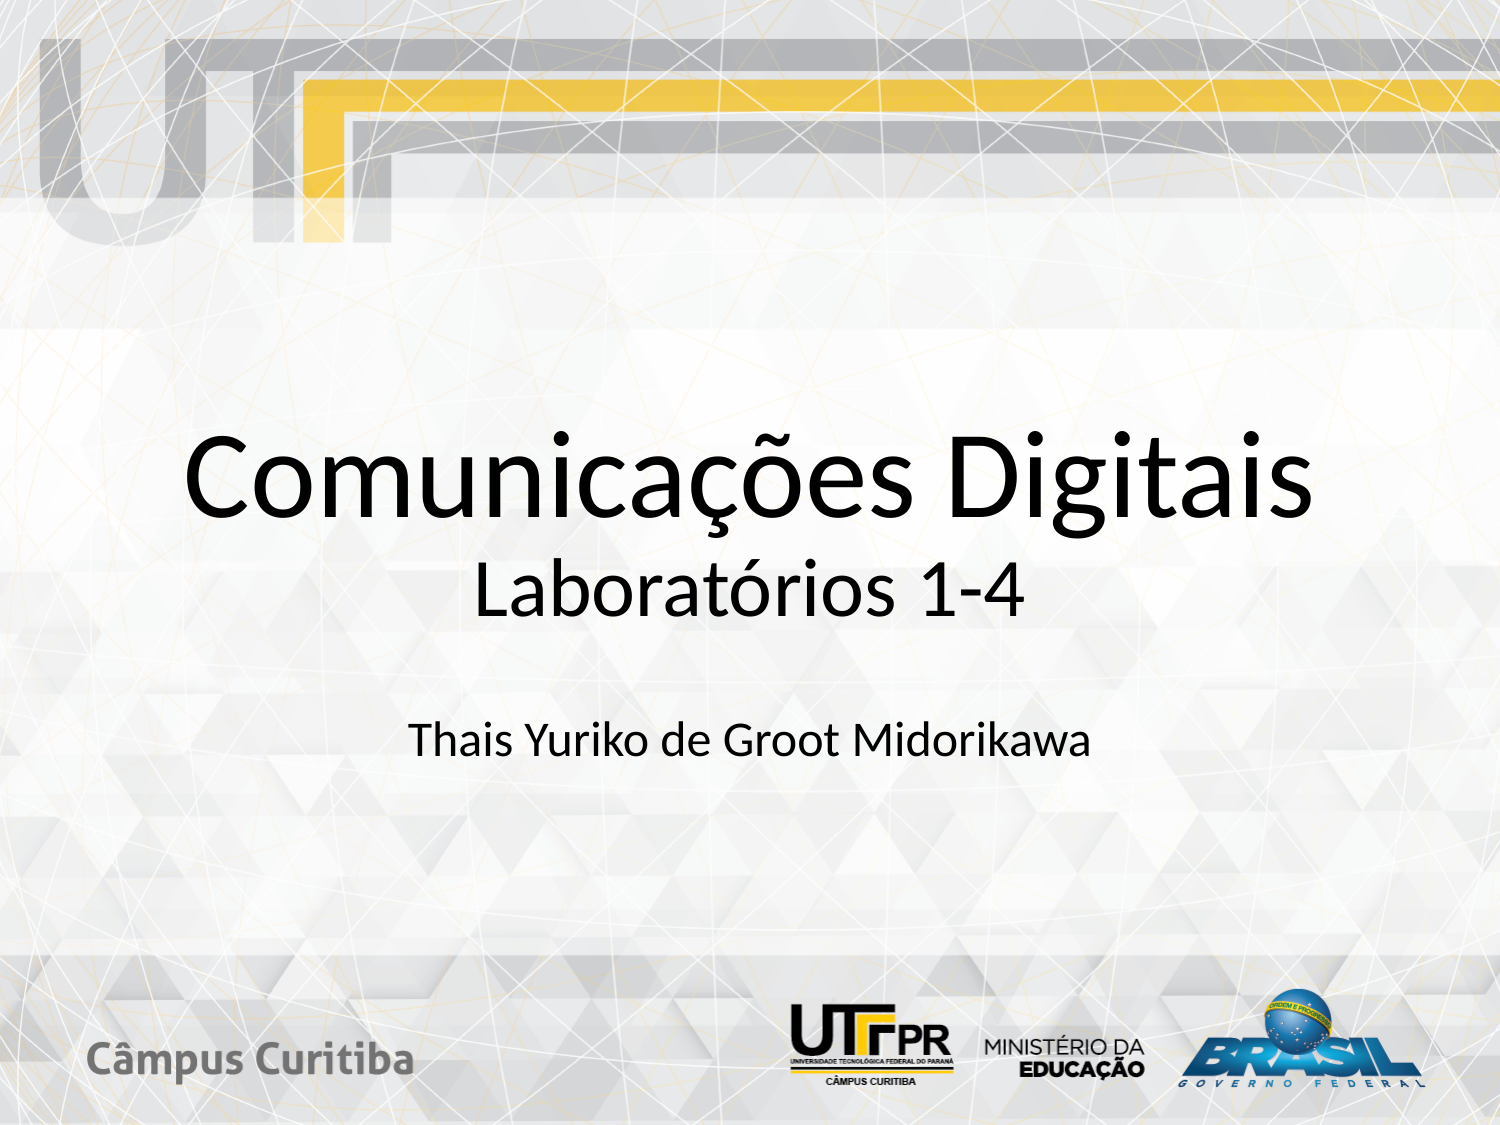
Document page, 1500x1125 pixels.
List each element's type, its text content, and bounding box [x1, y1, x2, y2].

subtitle Thais Yuriko de Groot Midorikawa [112, 706, 1388, 849]
title Comunicações Digitais Laboratórios 1-4 [112, 351, 1388, 643]
picture [0, 0, 1500, 1125]
